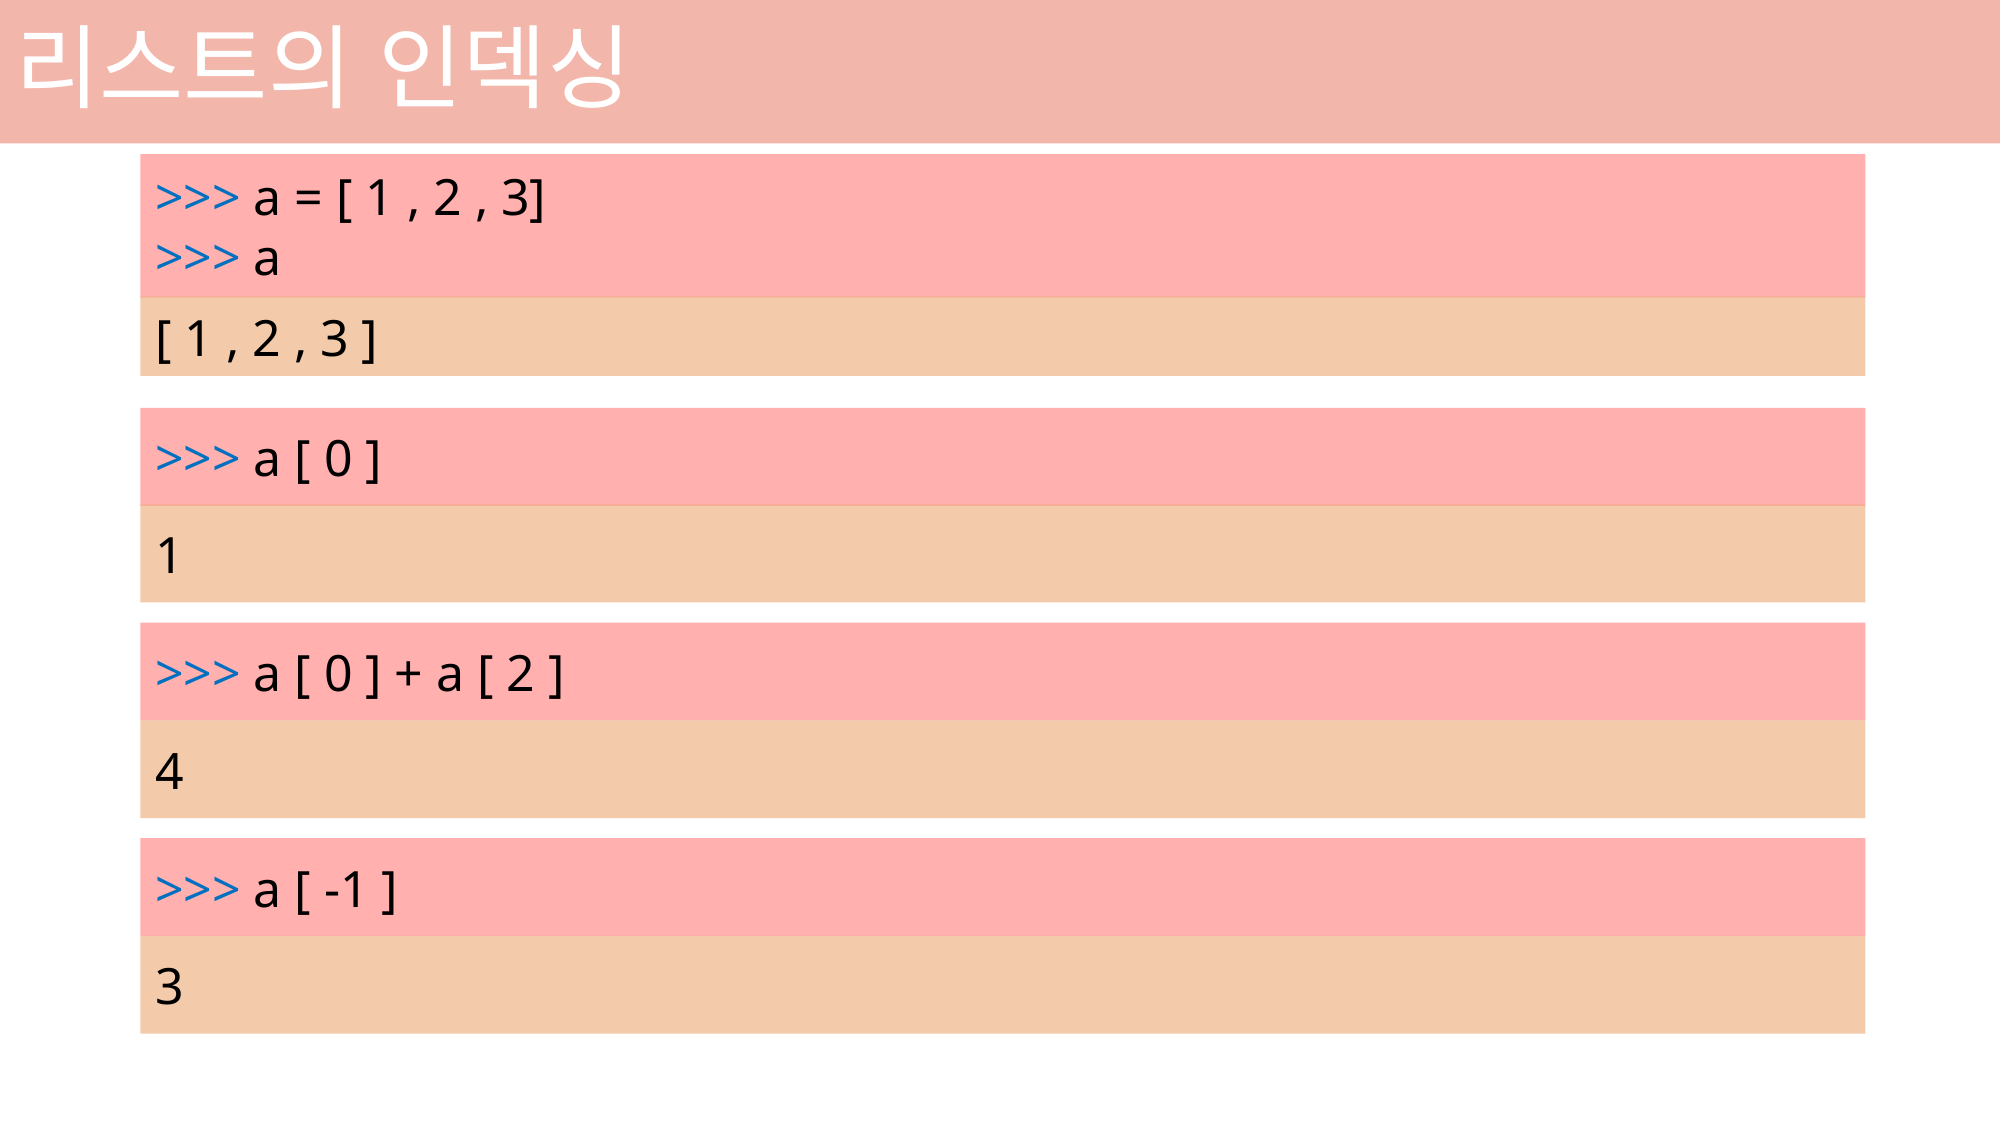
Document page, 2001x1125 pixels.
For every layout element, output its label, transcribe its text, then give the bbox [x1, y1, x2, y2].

text_box >>> a [ 0 ] [140, 407, 1866, 504]
text_box 3 [140, 935, 1866, 1034]
text_box >>> a [ -1 ] [140, 838, 1866, 935]
text_box 1 [140, 504, 1866, 603]
title 리스트의 인덱싱 [0, 0, 2000, 144]
text_box 4 [140, 720, 1866, 819]
text_box [ 1 , 2 , 3 ] [140, 296, 1866, 376]
text_box >>> a = [ 1 , 2 , 3] >>> a [140, 154, 1866, 296]
text_box >>> a [ 0 ] + a [ 2 ] [140, 622, 1866, 720]
